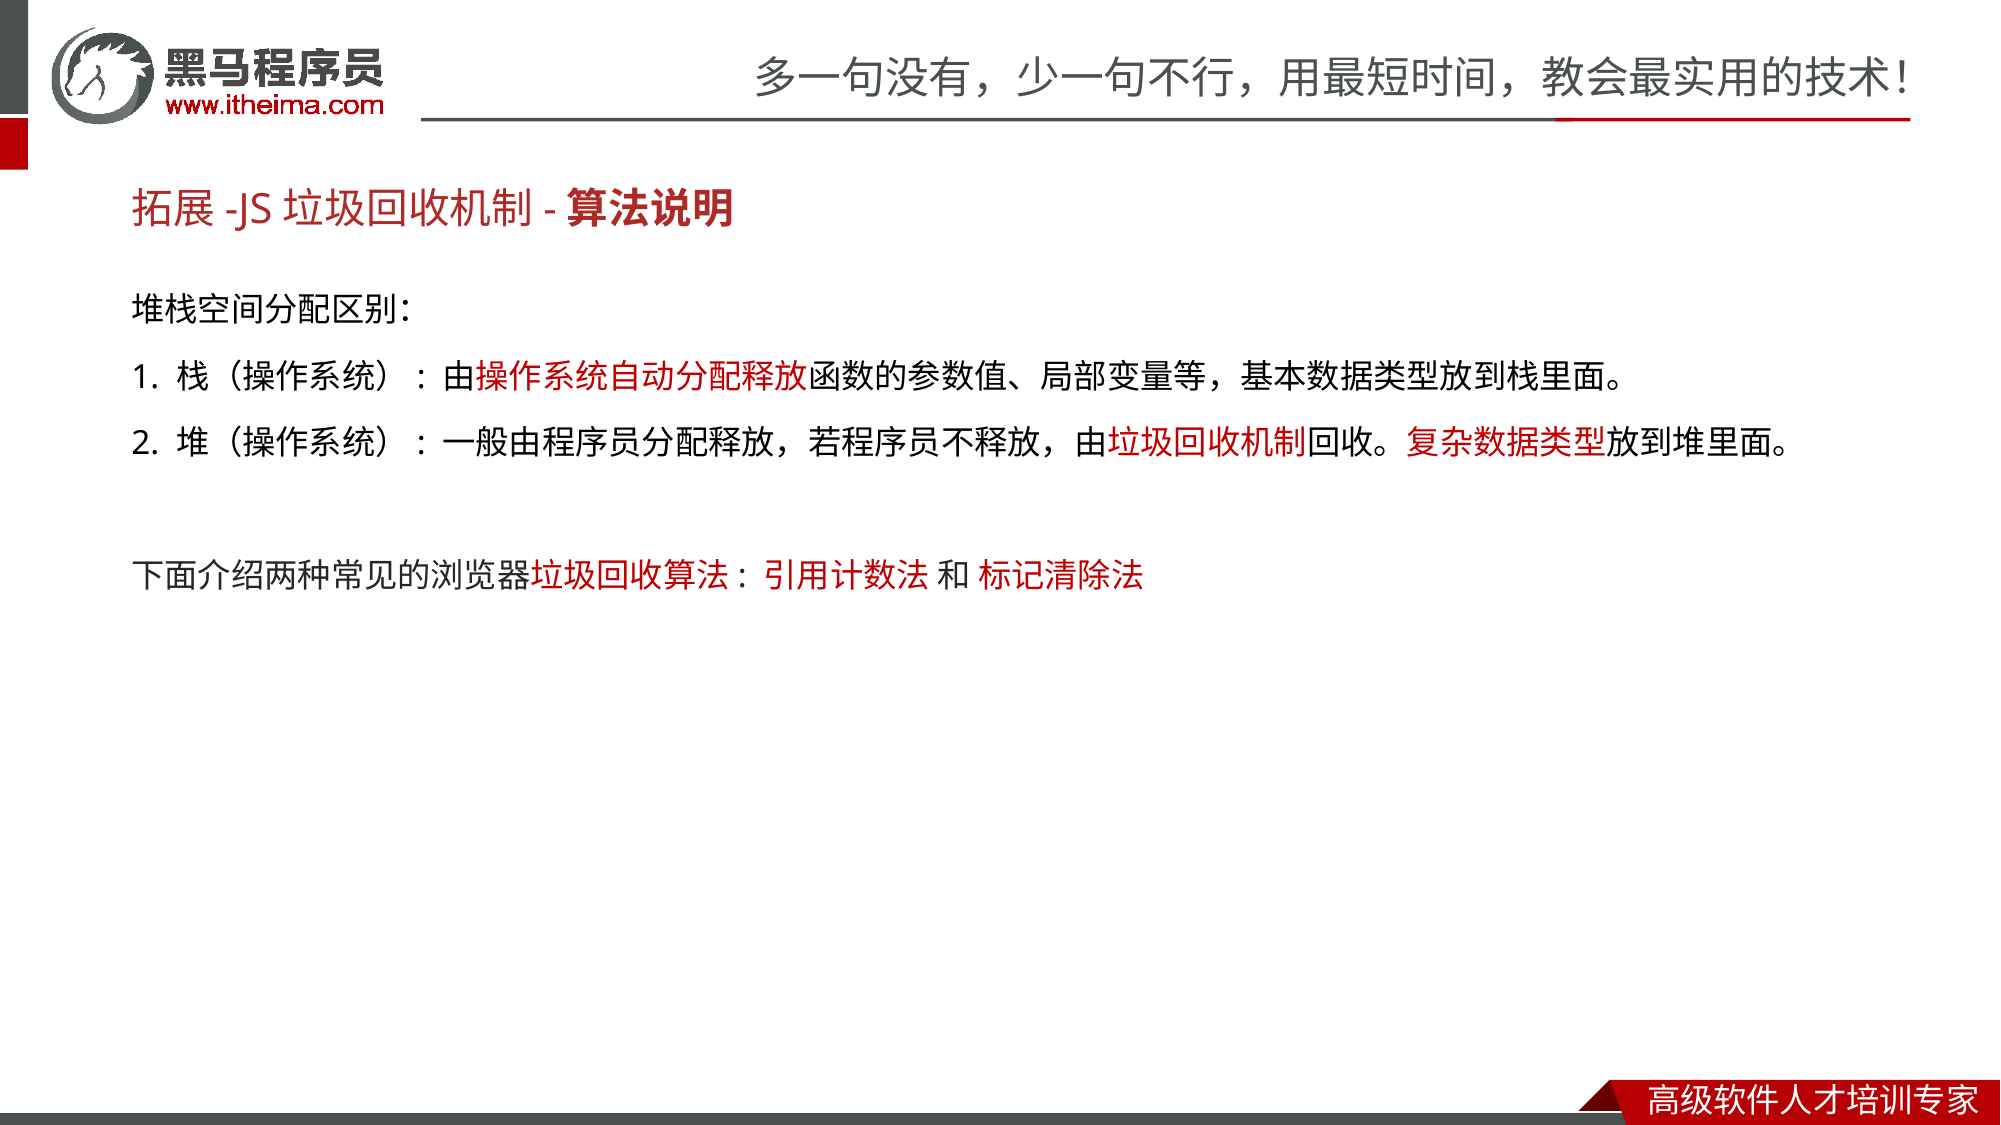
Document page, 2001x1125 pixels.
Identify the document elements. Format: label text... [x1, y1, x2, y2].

picture [50, 26, 384, 125]
title 拓展-JS垃圾回收机制-算法说明 [116, 164, 1880, 250]
list 堆栈空间分配区别： 1. 栈（操作系统）: 由操作系统自动分配释放函数的参数值、局部变量等，基本数据类型放到栈里面。 2. 堆（操作系统）: 一般由程序员分配释放，若程序员不释放，由垃圾回收机制回收。复杂数据类型放到堆里面。 下面介绍两种常见的浏览器垃圾回收算法: 引用计数法 和 标记清除法 [116, 261, 1876, 1008]
